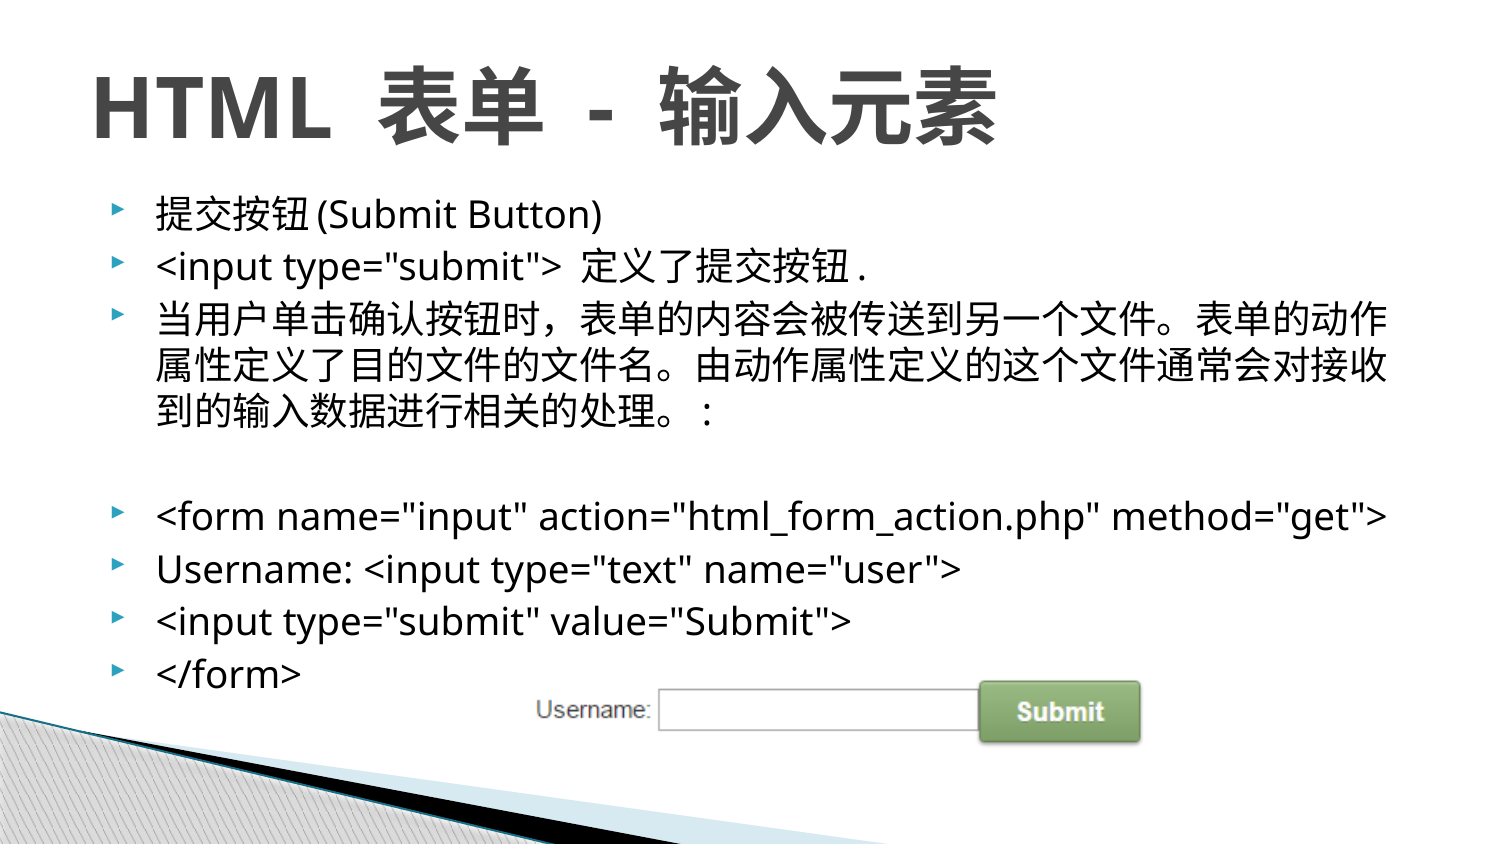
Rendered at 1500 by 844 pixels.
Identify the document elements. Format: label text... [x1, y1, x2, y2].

picture [531, 663, 1157, 755]
title HTML 表单 - 输入元素 [75, 33, 1425, 175]
list 提交按钮(Submit Button) <input type="submit"> 定义了提交按钮. 当用户单击确认按钮时，表单的内容会被传送到另一个文件。表单的动作属性定义了目的文件的文件名。由动作属性定义的这个文件通常会对接收到的输入数据进行相关的处理。: <form name="input" action="html_form_action.php" method="get"> Username: <input type="text" name="user"> <input type="submit" value="Submit"> </form> [75, 182, 1425, 740]
